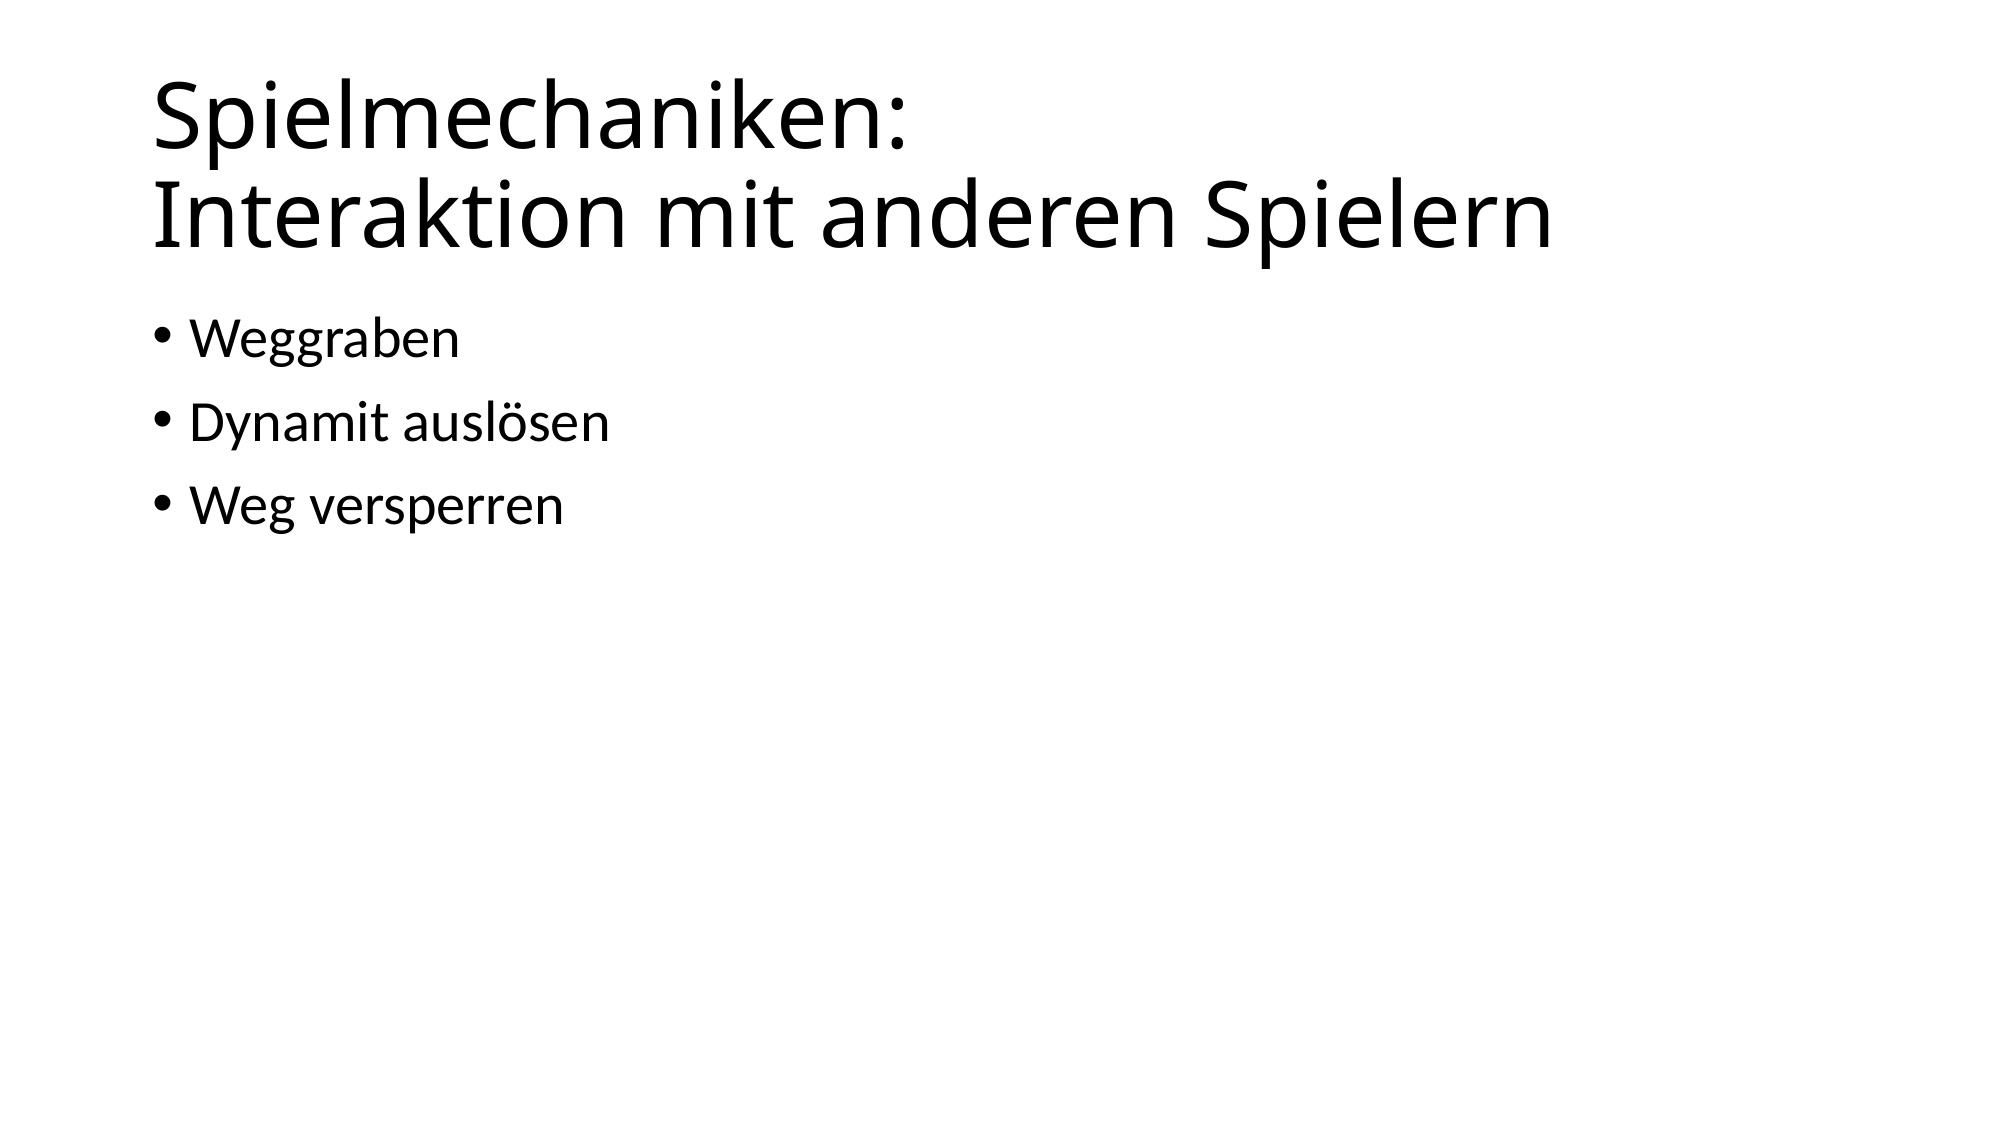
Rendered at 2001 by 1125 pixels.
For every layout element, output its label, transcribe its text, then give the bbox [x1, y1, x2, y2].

title Spielmechaniken: Interaktion mit anderen Spielern [137, 59, 1863, 278]
list Weggraben Dynamit auslösen Weg versperren [137, 299, 1863, 1014]
